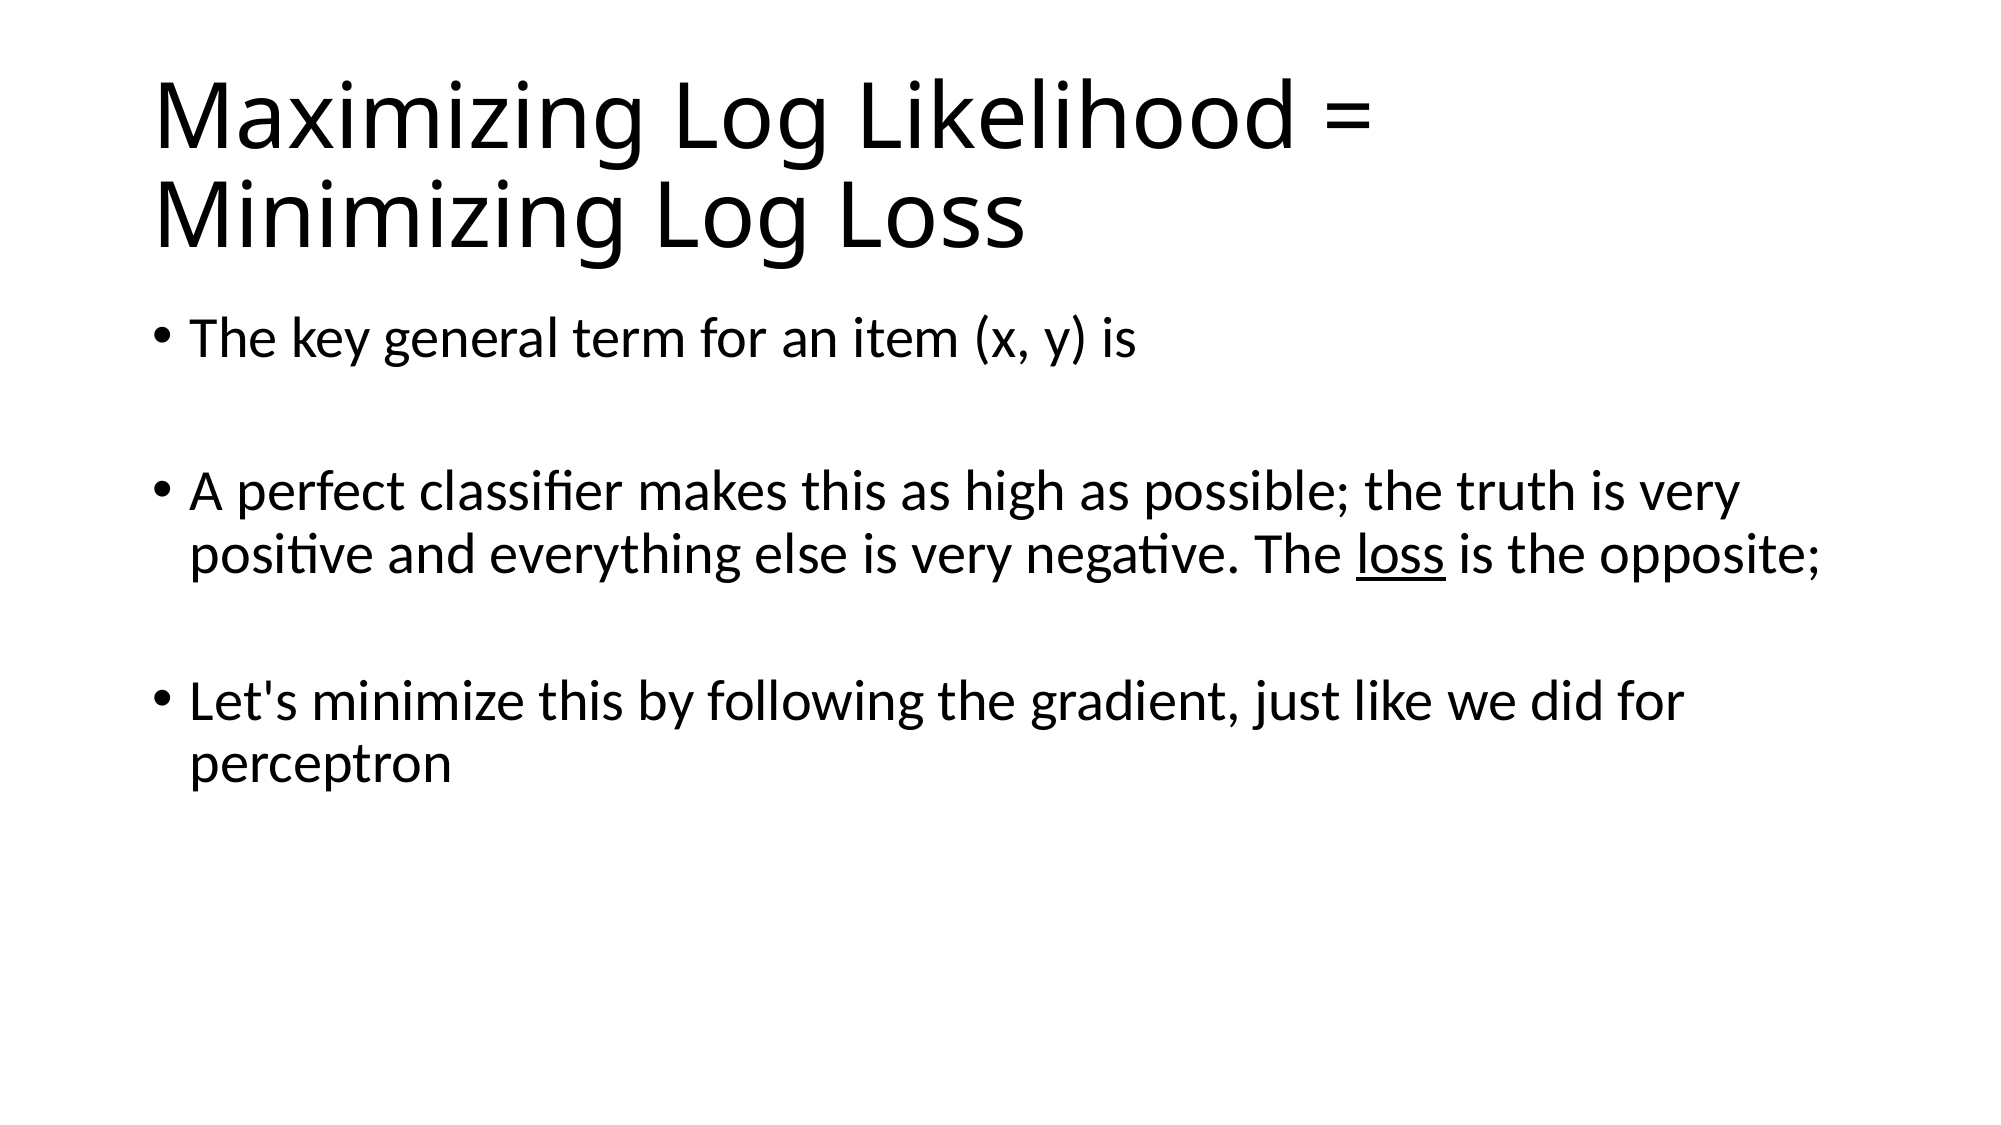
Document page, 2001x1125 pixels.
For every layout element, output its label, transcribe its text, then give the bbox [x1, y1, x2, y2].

title Maximizing Log Likelihood = Minimizing Log Loss [137, 59, 1863, 278]
